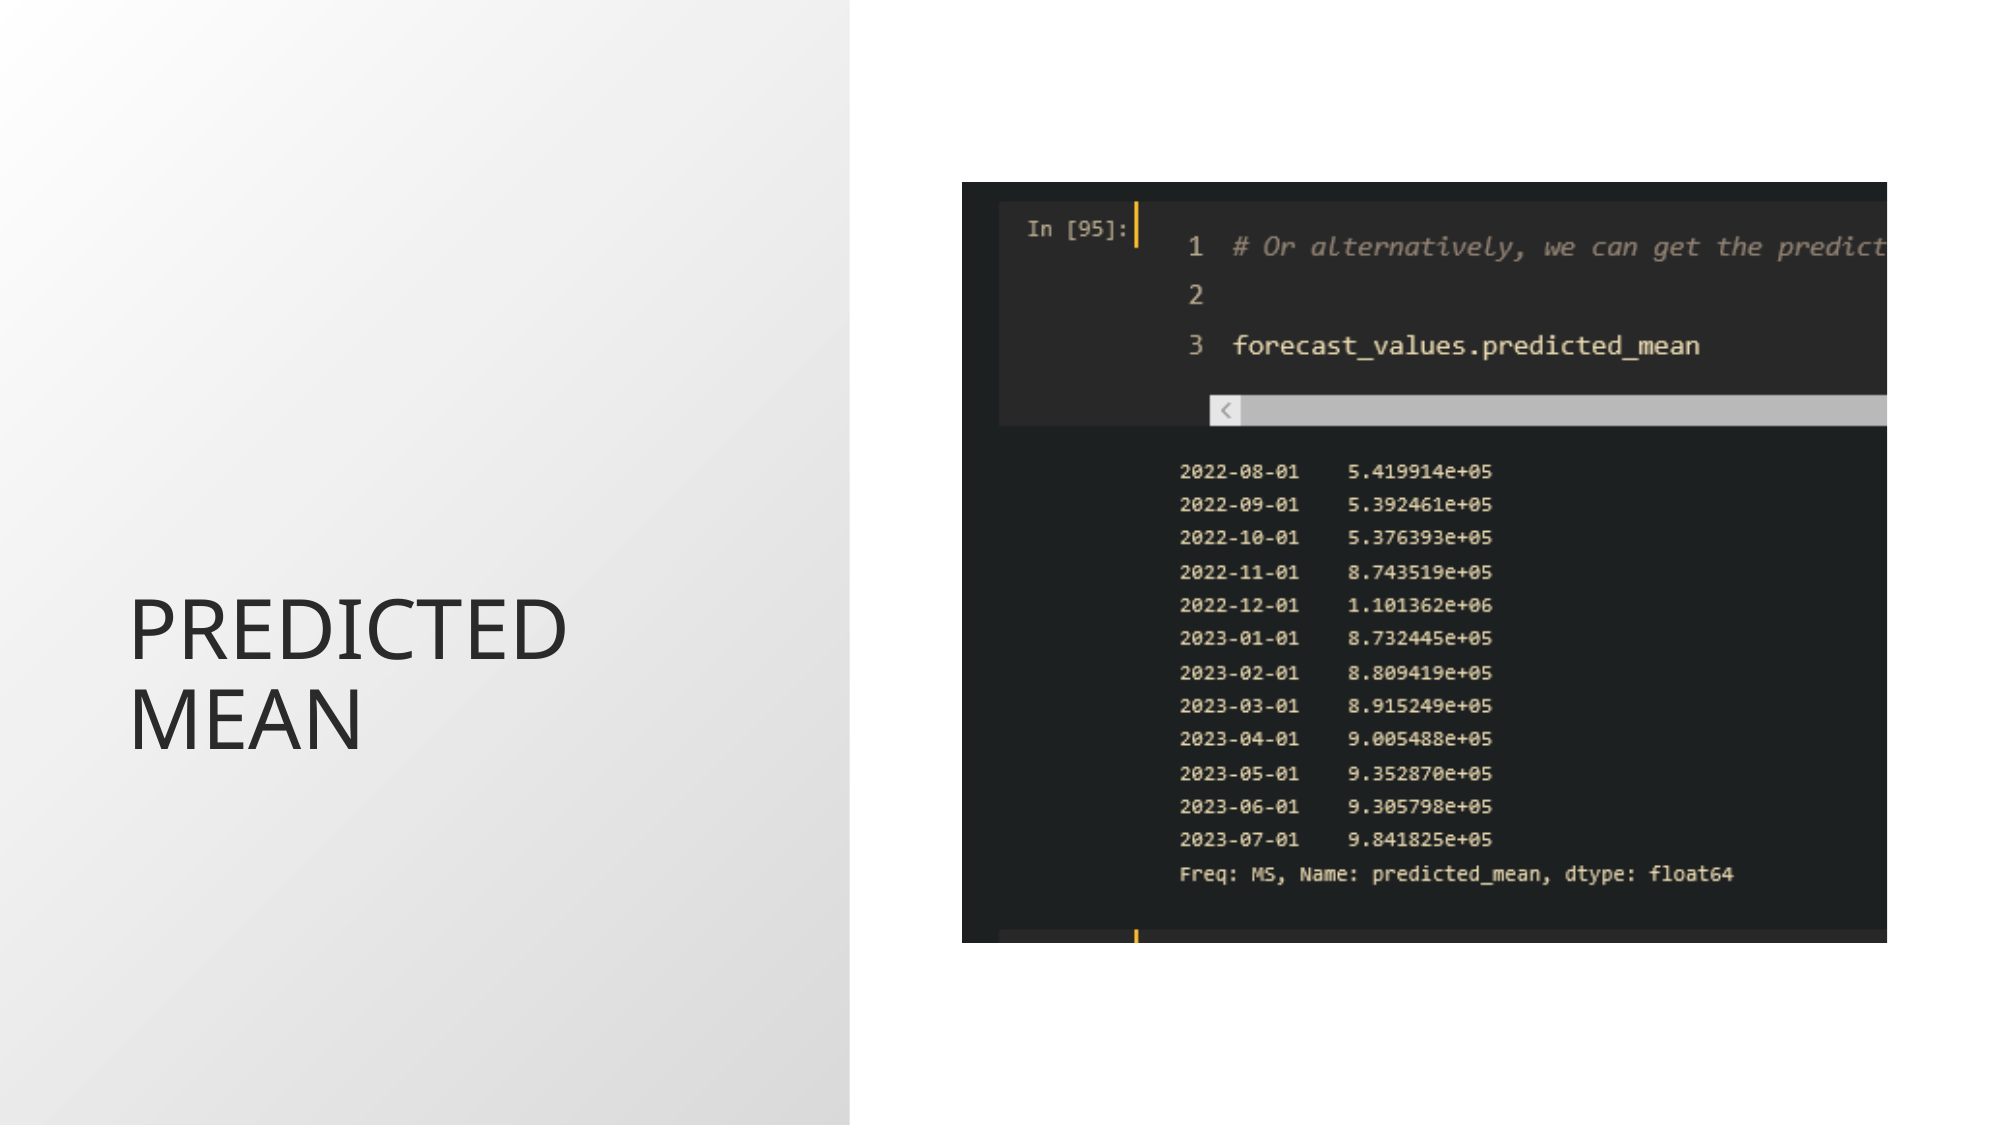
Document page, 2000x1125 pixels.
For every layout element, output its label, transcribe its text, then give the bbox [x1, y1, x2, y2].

picture [962, 182, 1888, 943]
title Predicted mean [112, 112, 750, 775]
